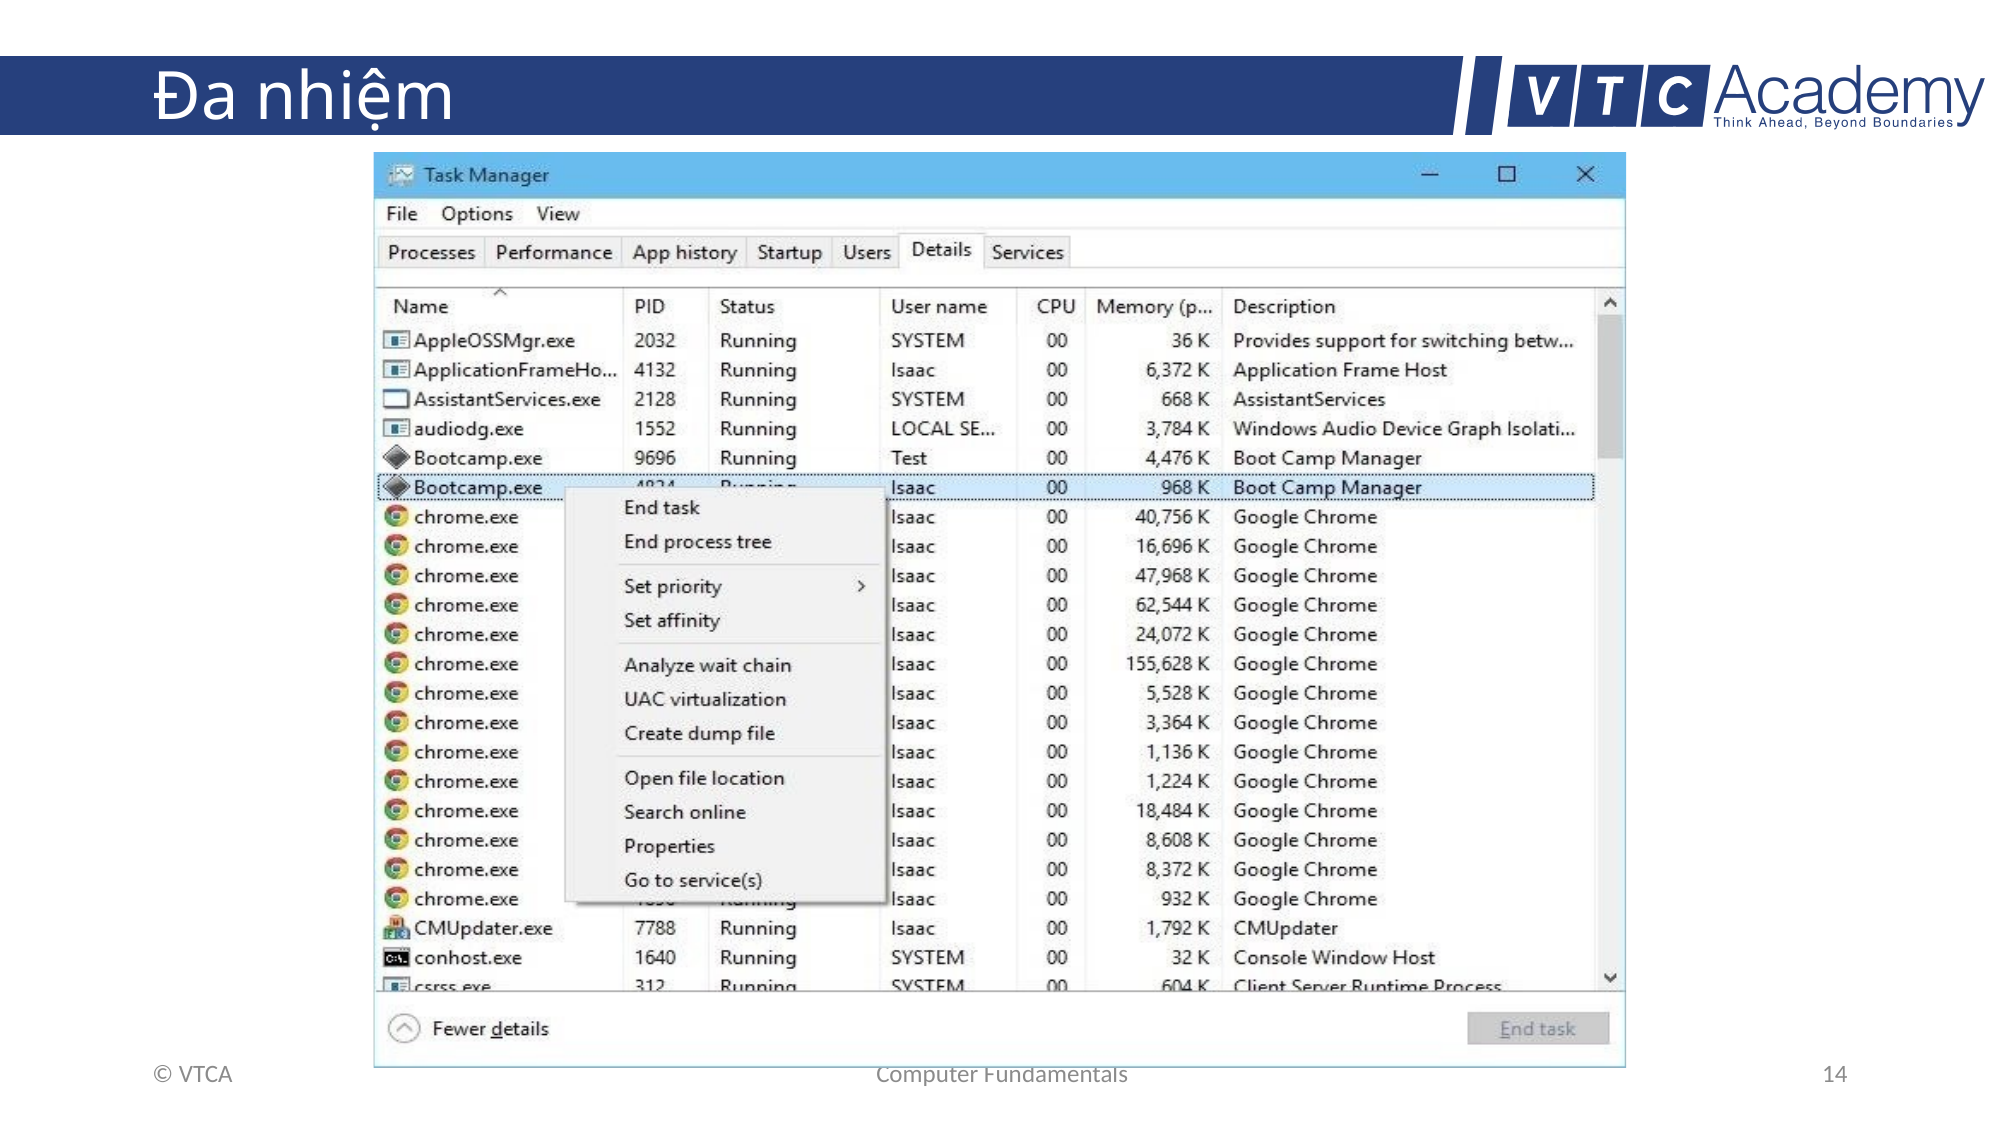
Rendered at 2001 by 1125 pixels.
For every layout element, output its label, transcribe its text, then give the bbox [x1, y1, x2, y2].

slide_number © VTCA [137, 1042, 365, 1103]
slide_number 14 [1640, 1042, 1863, 1103]
title Đa nhiệm [137, 43, 1863, 152]
footer Computer Fundamentals [388, 1068, 1617, 1103]
picture [1863, 50, 2001, 144]
text_box [373, 152, 1627, 1068]
picture [0, 56, 137, 135]
